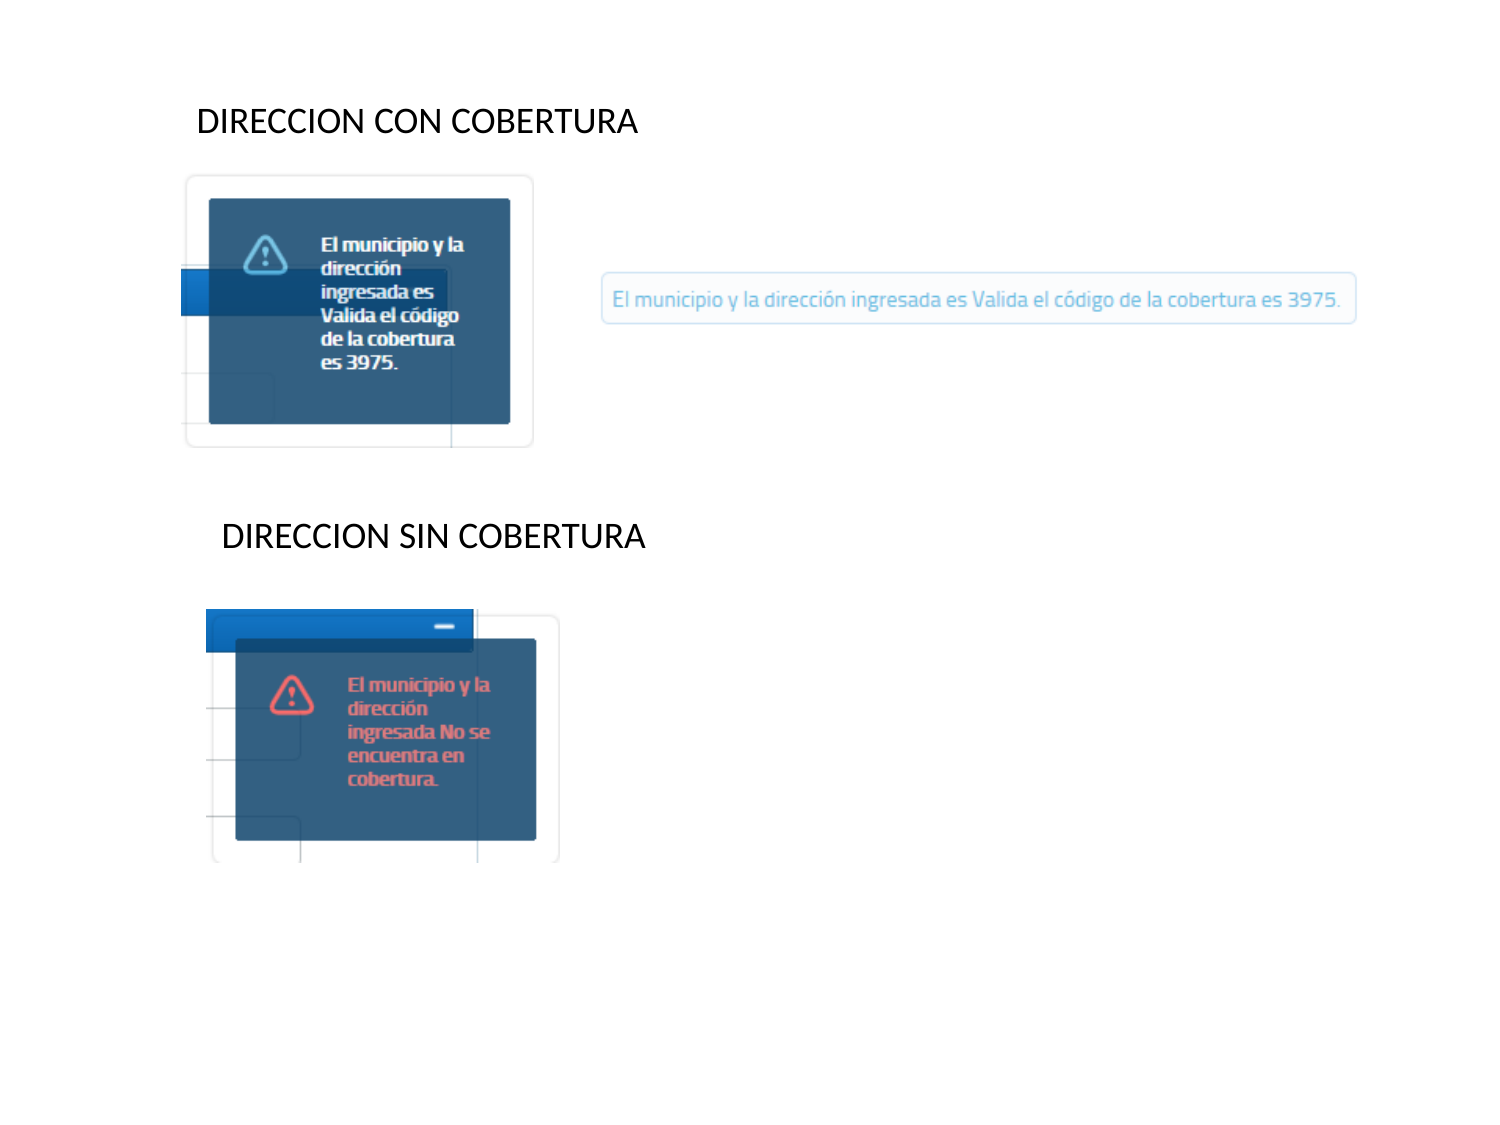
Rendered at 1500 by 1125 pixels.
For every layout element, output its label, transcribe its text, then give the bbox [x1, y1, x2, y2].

picture [206, 609, 561, 864]
text_box DIRECCION CON COBERTURA [181, 88, 1176, 149]
text_box DIRECCION SIN COBERTURA [206, 503, 1201, 564]
picture [592, 261, 1368, 331]
picture [181, 172, 534, 448]
